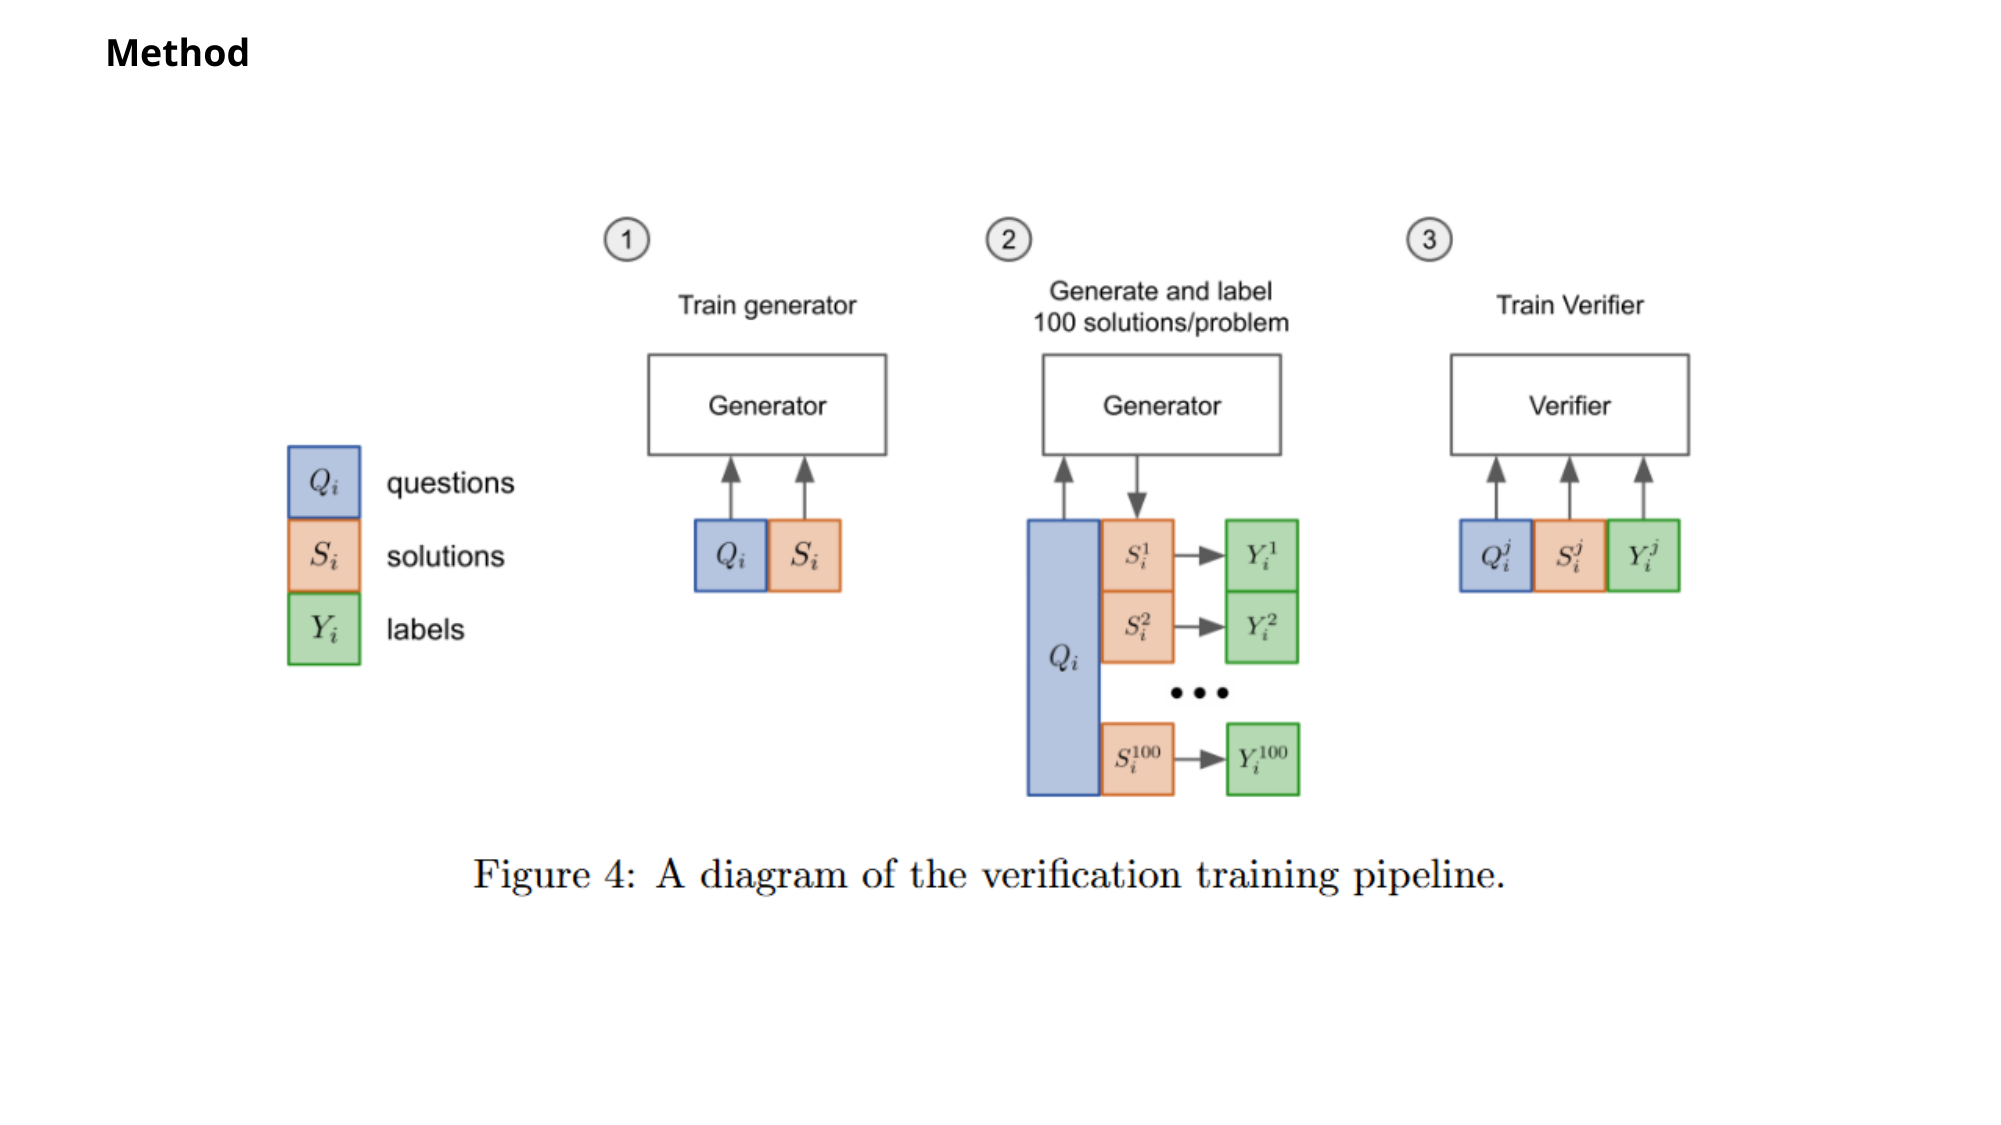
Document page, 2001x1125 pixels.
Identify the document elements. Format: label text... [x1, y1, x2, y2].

picture [256, 169, 1744, 956]
text_box Method [90, 21, 1781, 171]
